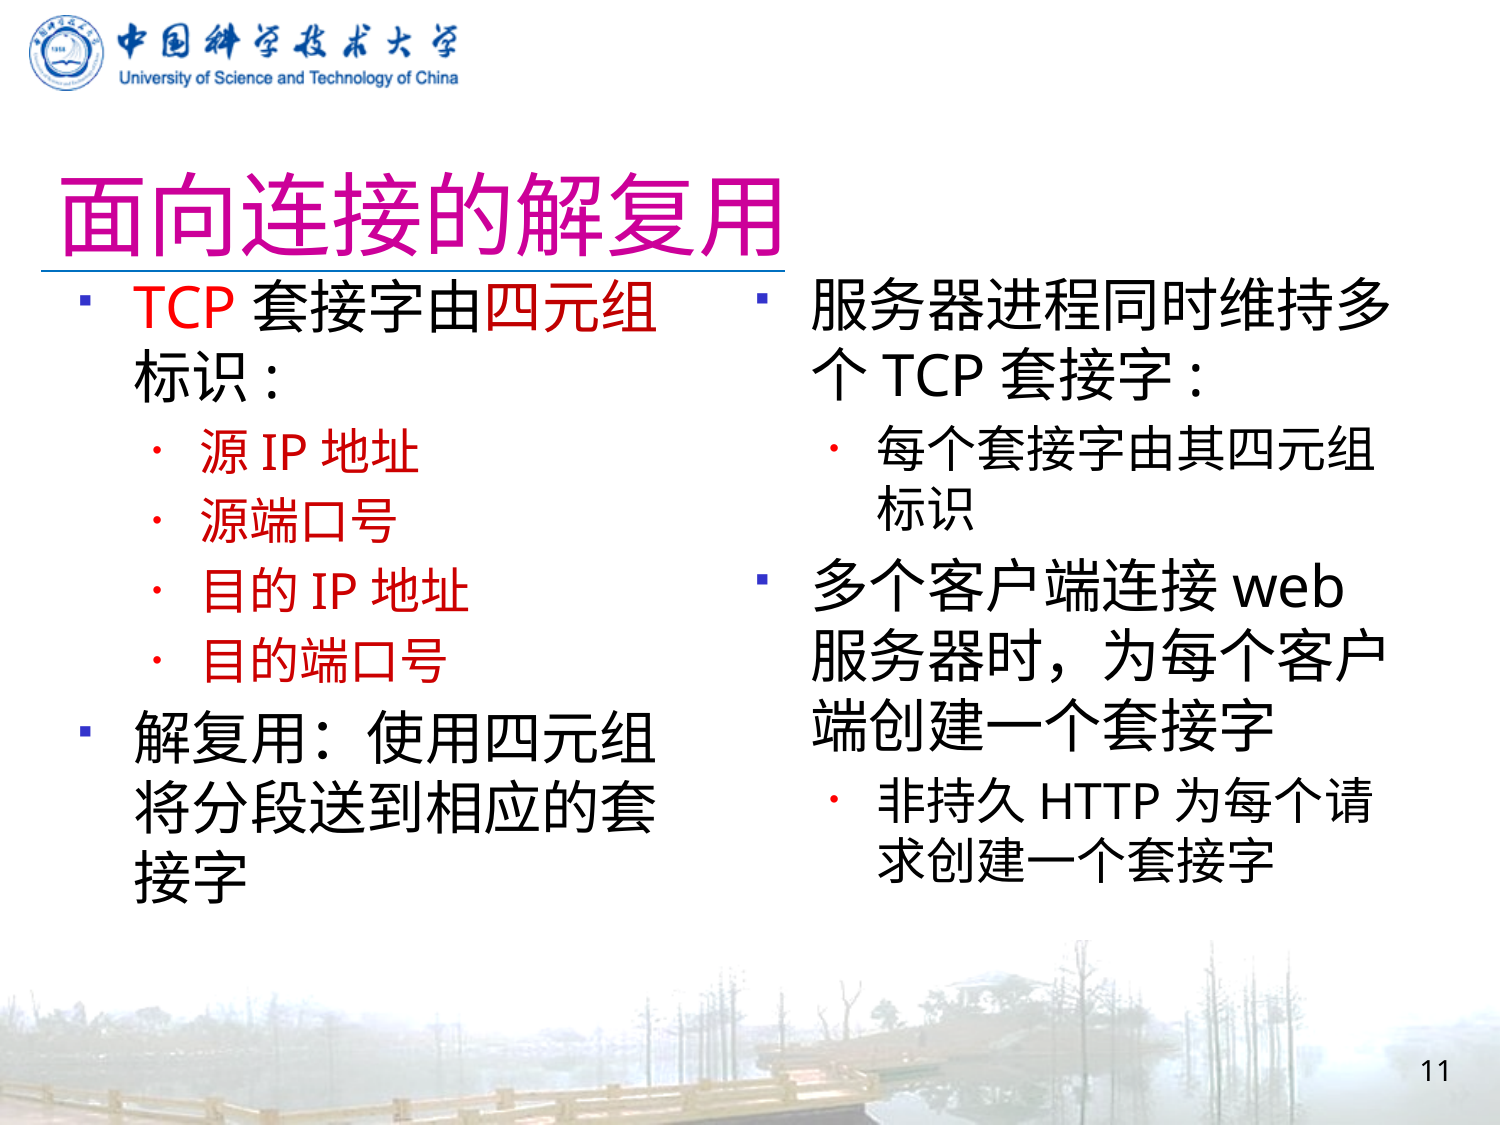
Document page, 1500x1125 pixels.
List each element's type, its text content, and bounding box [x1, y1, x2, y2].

text_box 物理层 [0, 940, 1500, 1125]
text_box TCP套接字由四元组标识: 源IP地址 源端口号 目的IP地址 目的端口号 解复用：使用四元组将分段送到相应的套接字 [62, 262, 713, 1025]
text_box 服务器进程同时维持多个TCP套接字: 每个套接字由其四元组标识 多个客户端连接web服务器时，为每个客户端创建一个套接字 非持久HTTP为每个请求创建一个套接字 [739, 260, 1415, 1023]
slide_number 11 [1154, 1023, 1468, 1100]
picture [29, 15, 461, 91]
title 面向连接的解复用 [40, 34, 1468, 276]
